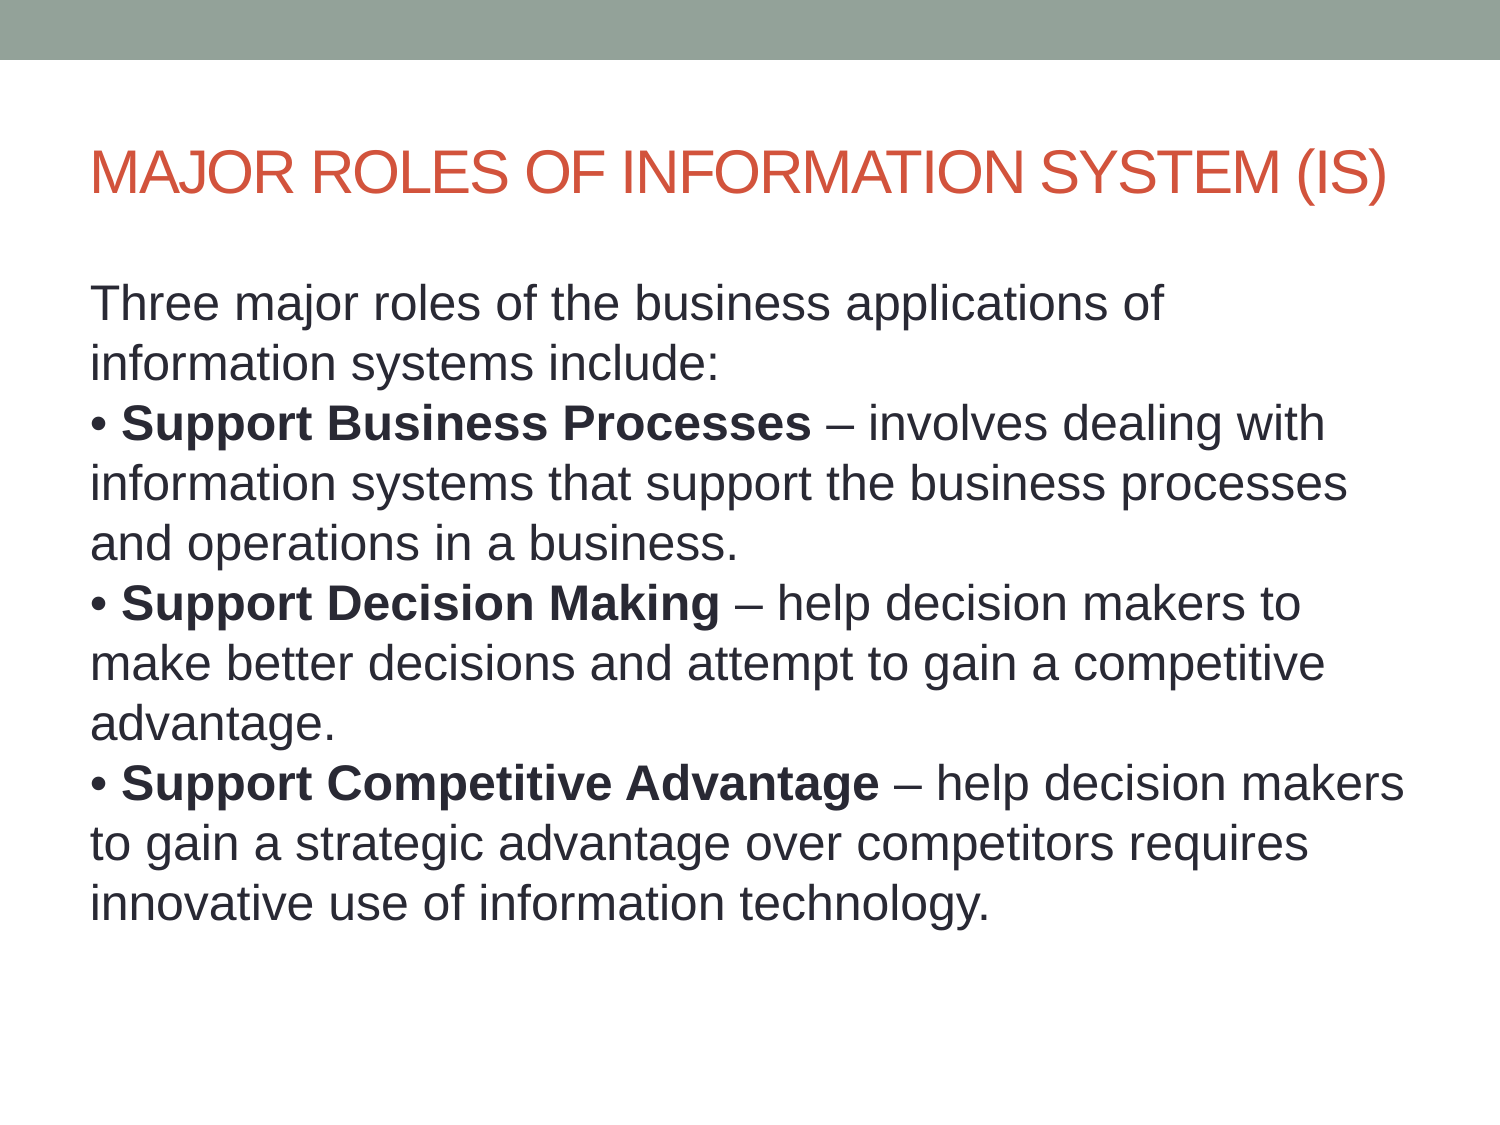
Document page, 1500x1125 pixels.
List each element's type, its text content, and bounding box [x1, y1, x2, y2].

text_box MAJOR ROLES OF INFORMATION SYSTEM (IS) [74, 87, 1425, 250]
text_box Three major roles of the business applications of information systems include: • Support Business Processes – involves dealing with information systems that support the business processes and operations in a business. • Support Decision Making – help decision makers to make better decisions and attempt to gain a competitive advantage. • Support Competitive Advantage – help decision makers to gain a strategic advantage over competitors requires innovative use of information technology. [74, 262, 1425, 1063]
